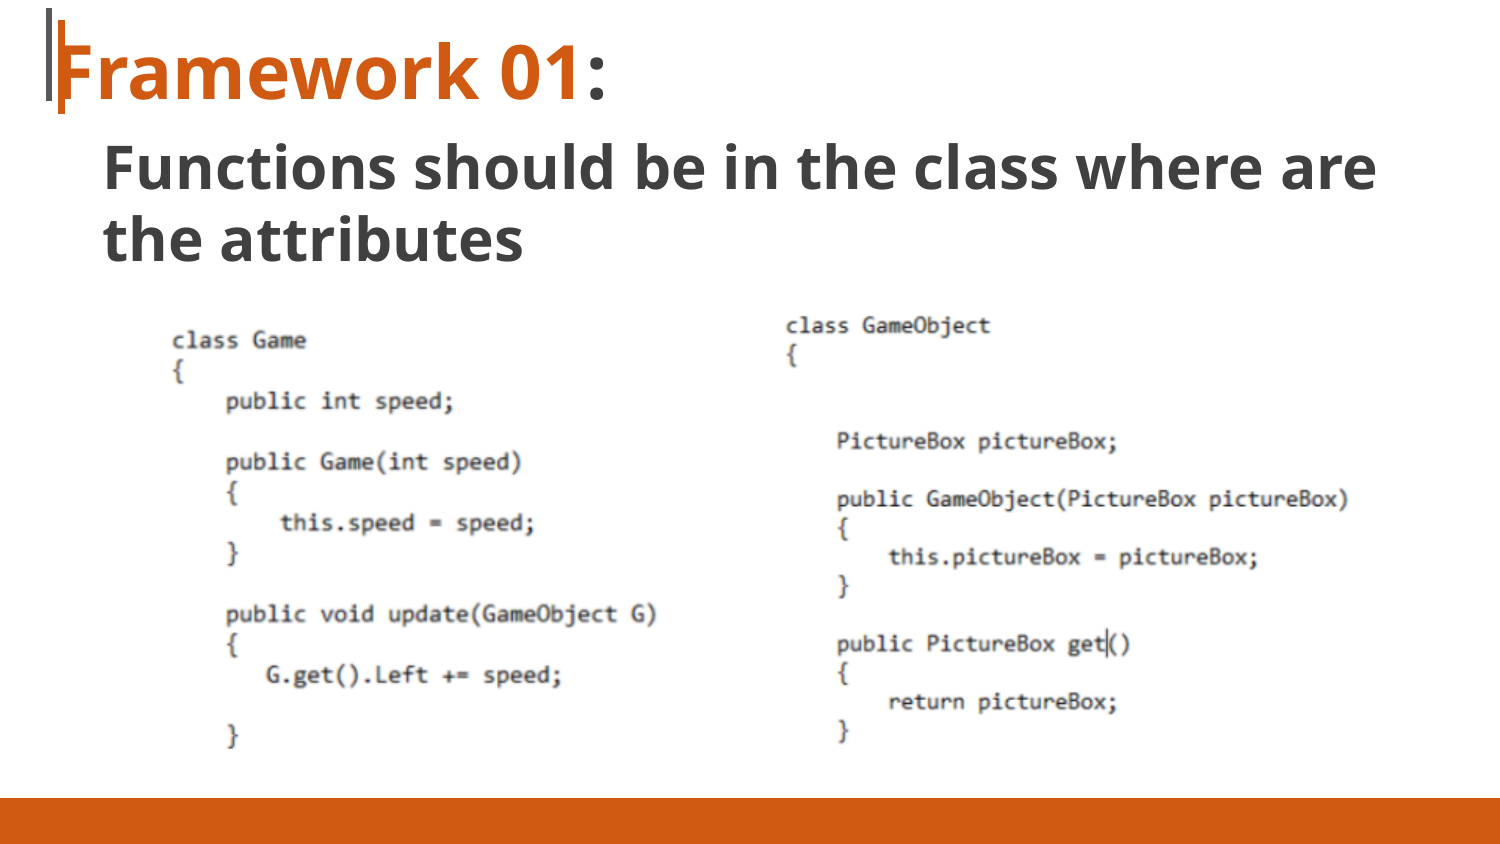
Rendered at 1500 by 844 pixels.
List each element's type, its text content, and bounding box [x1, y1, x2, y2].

text_box Functions should be in the class where are the attributes [87, 113, 1482, 289]
text_box [0, 798, 1500, 844]
picture [749, 297, 1366, 756]
picture [114, 300, 662, 752]
title Framework 01: [0, 0, 1500, 130]
